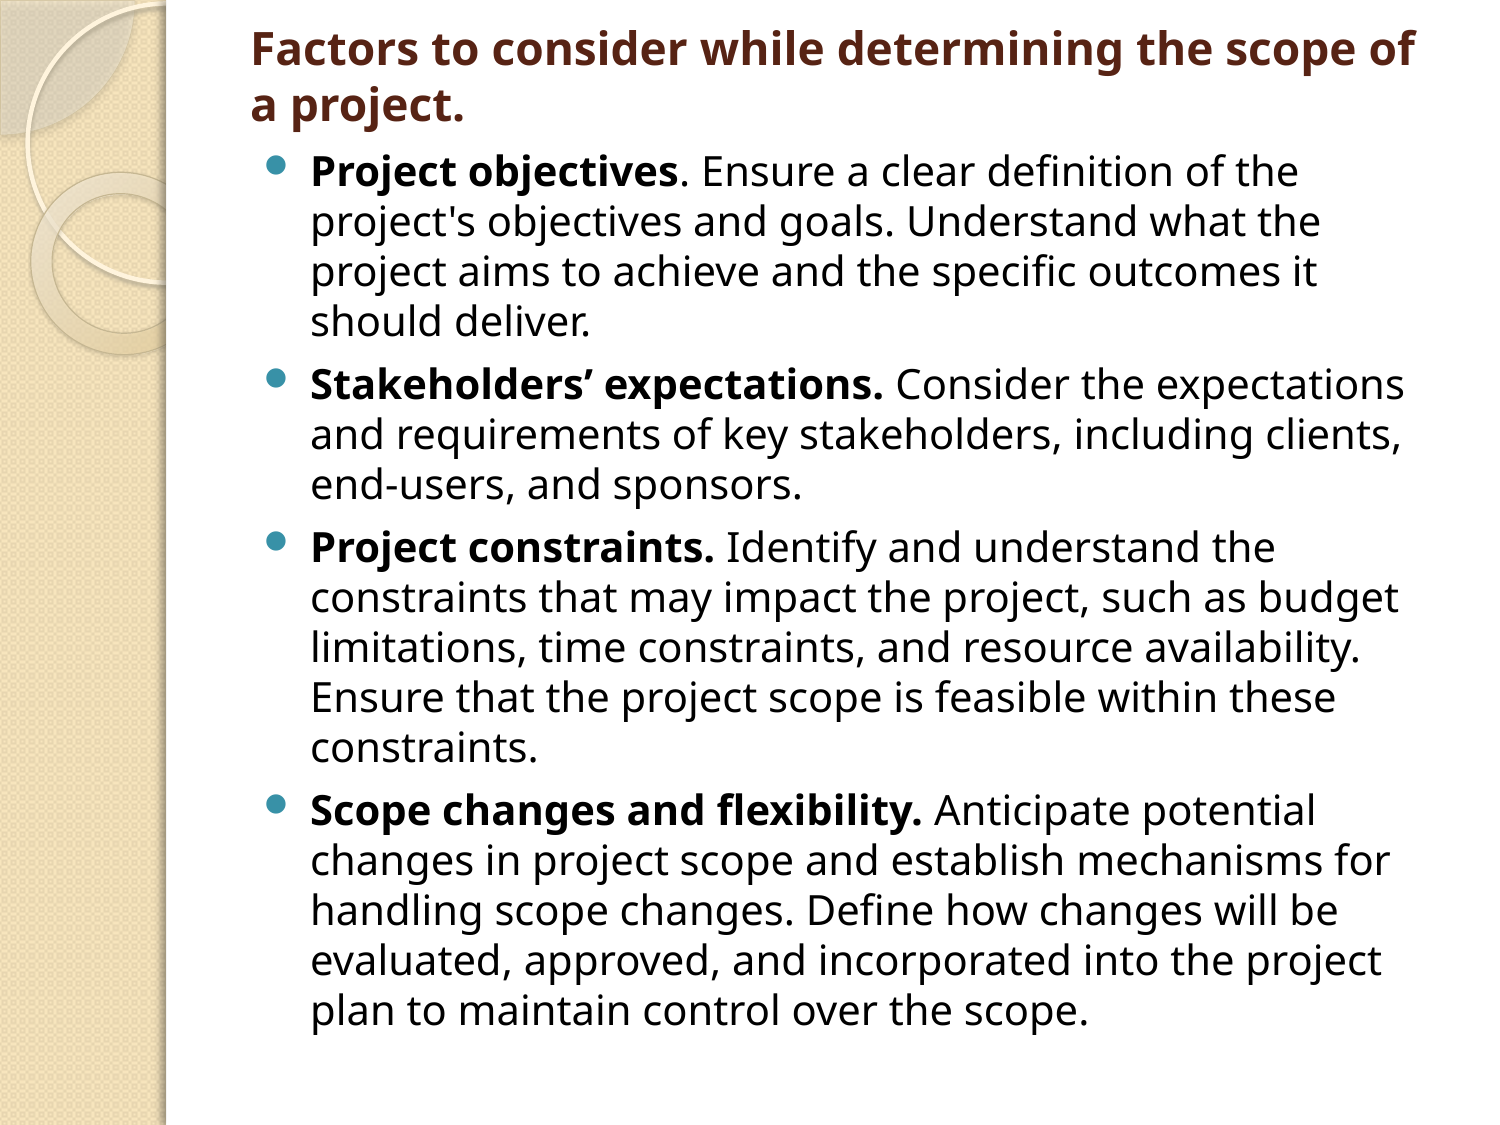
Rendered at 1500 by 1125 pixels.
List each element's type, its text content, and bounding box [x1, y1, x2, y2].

list Project objectives. Ensure a clear definition of the project's objectives and goals. Understand what the project aims to achieve and the specific outcomes it should deliver. Stakeholders’ expectations. Consider the expectations and requirements of key stakeholders, including clients, end-users, and sponsors. Project constraints. Identify and understand the constraints that may impact the project, such as budget limitations, time constraints, and resource availability. Ensure that the project scope is feasible within these constraints. Scope changes and flexibility. Anticipate potential changes in project scope and establish mechanisms for handling scope changes. Define how changes will be evaluated, approved, and incorporated into the project plan to maintain control over the scope. [235, 137, 1466, 1075]
title Factors to consider while determining the scope of a project. [235, 12, 1466, 137]
